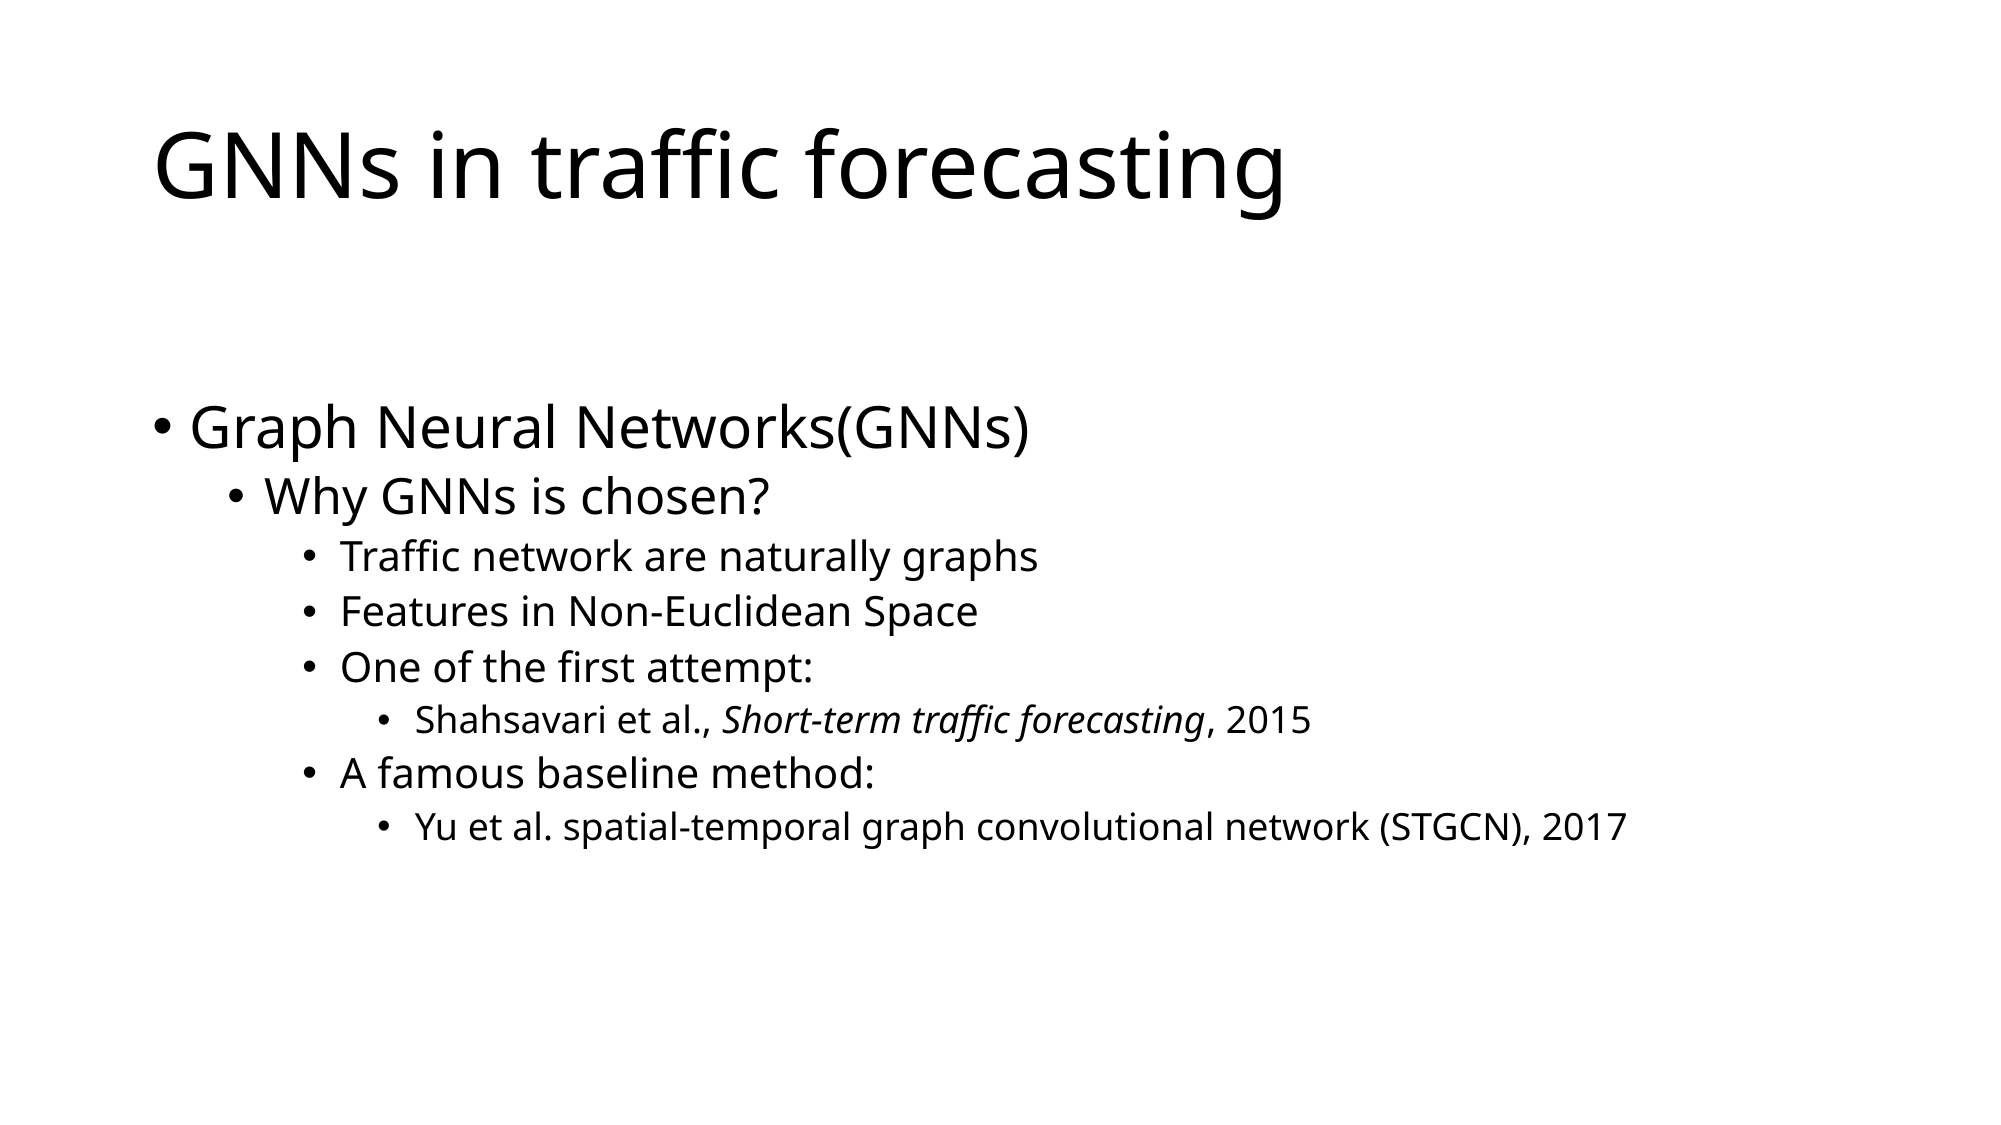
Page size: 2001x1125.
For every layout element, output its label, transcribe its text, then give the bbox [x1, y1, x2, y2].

list Graph Neural Networks(GNNs) Why GNNs is chosen? Traffic network are naturally graphs Features in Non-Euclidean Space One of the first attempt: Shahsavari et al., Short-term traffic forecasting, 2015 A famous baseline method: Yu et al. spatial-temporal graph convolutional network (STGCN), 2017 [137, 299, 1863, 1014]
title GNNs in traffic forecasting [137, 59, 1863, 278]
